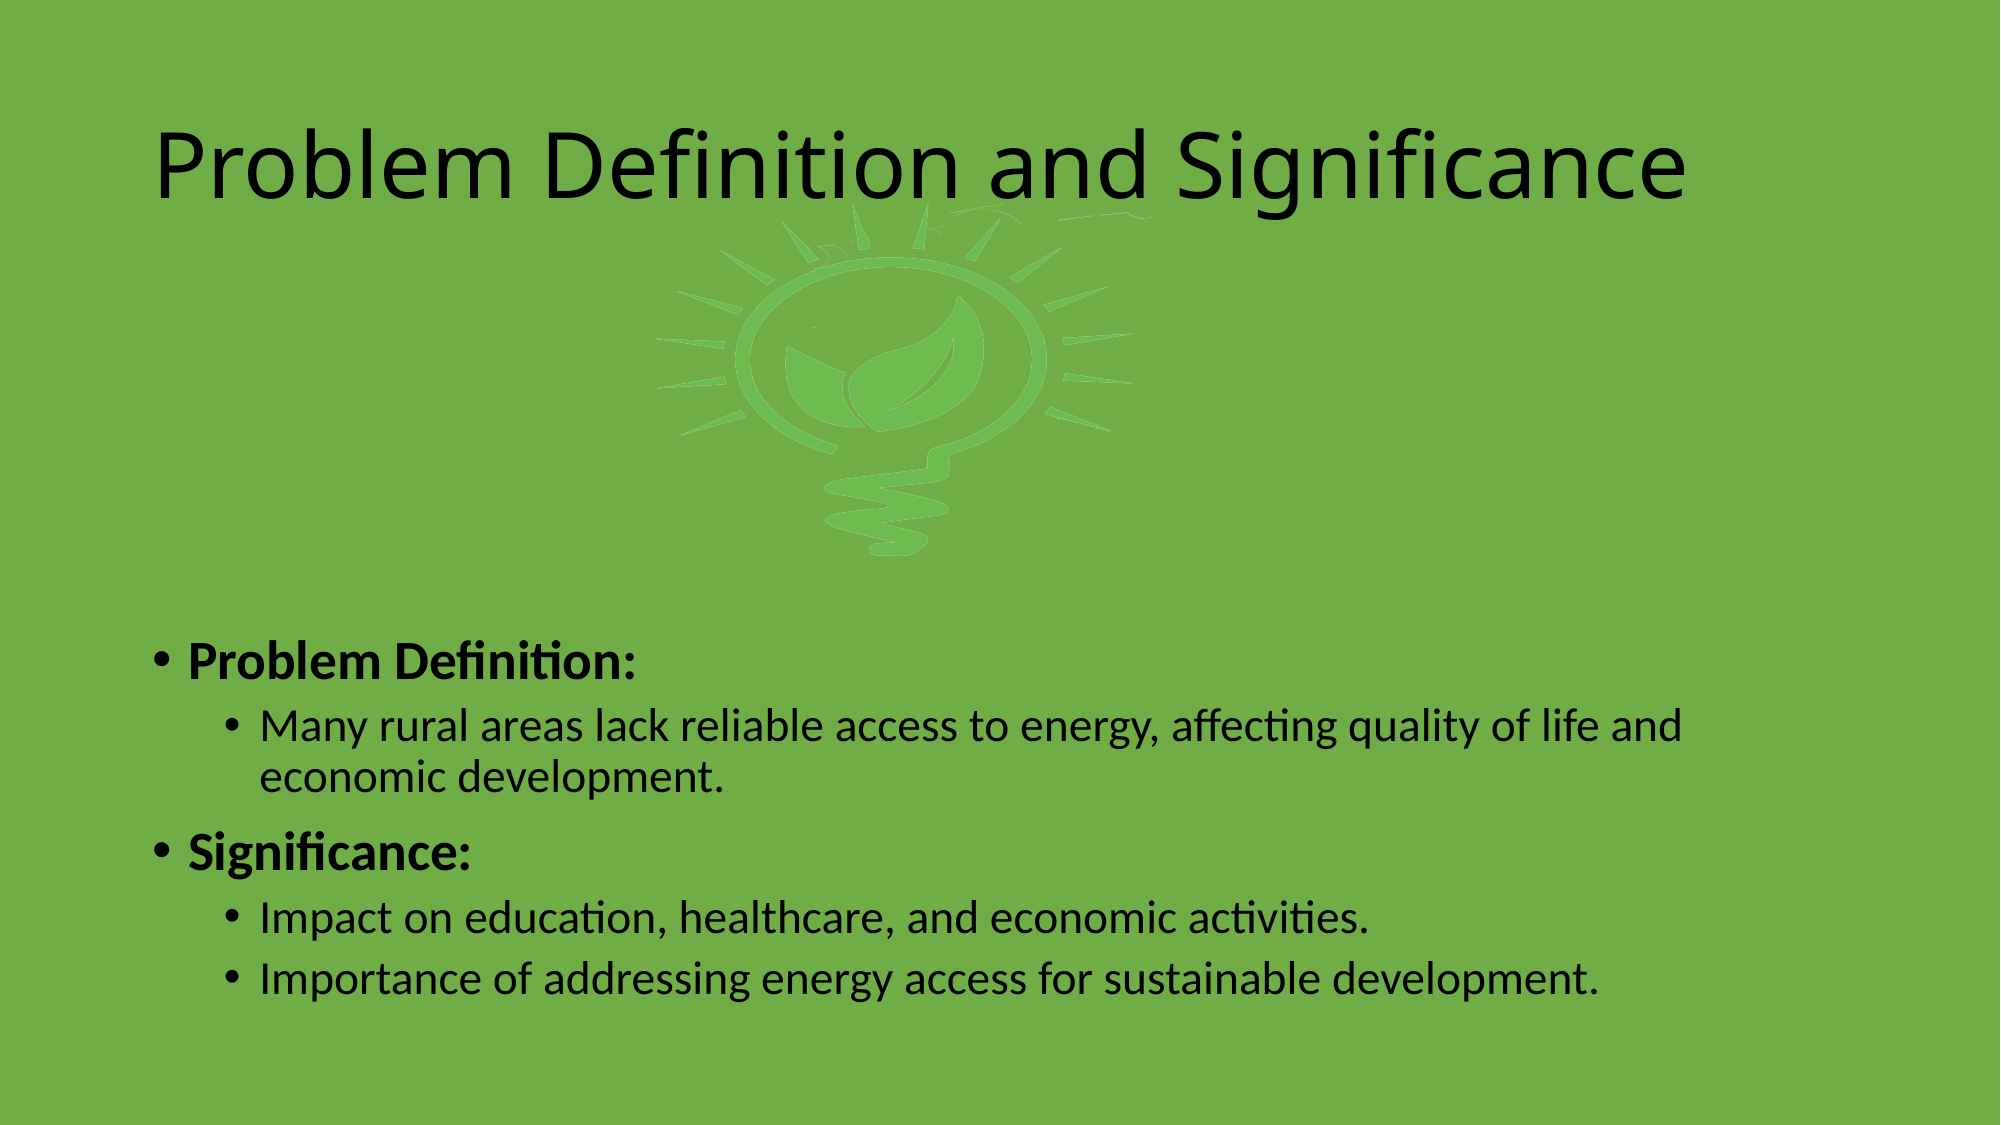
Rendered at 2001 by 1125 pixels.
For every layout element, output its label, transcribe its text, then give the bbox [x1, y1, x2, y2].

list Problem Definition: Many rural areas lack reliable access to energy, affecting quality of life and economic development. Significance: Impact on education, healthcare, and economic activities. Importance of addressing energy access for sustainable development. [137, 299, 1863, 1014]
picture [638, 204, 1152, 556]
title Problem Definition and Significance [137, 59, 1863, 278]
